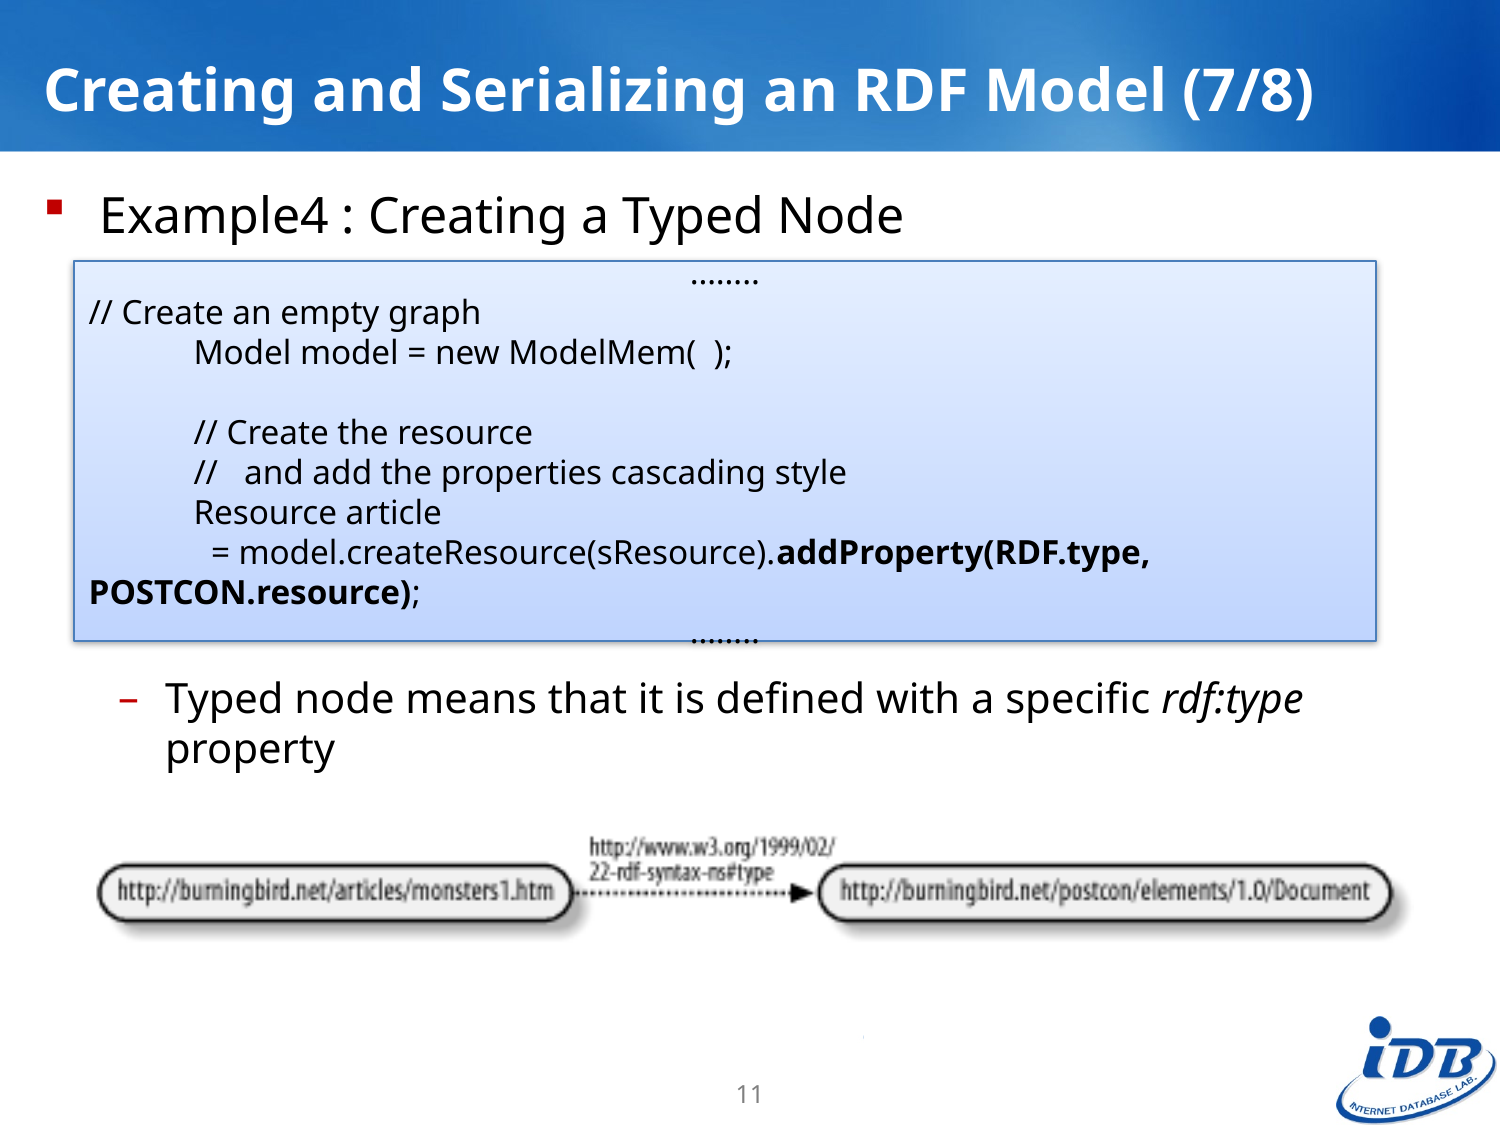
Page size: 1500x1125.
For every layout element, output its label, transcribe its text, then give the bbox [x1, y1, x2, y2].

text_box …….. // Create an empty graph Model model = new ModelMem( ); // Create the resource // and add the properties cascading style Resource article = model.createResource(sResource).addProperty(RDF.type, POSTCON.resource); …….. [73, 260, 1377, 642]
picture [0, 0, 1500, 1125]
title Creating and Serializing an RDF Model (7/8) [28, 23, 1472, 153]
slide_number 11 [688, 1078, 812, 1114]
list Example4 : Creating a Typed Node Typed node means that it is defined with a specific rdf:type property [28, 175, 1472, 1067]
